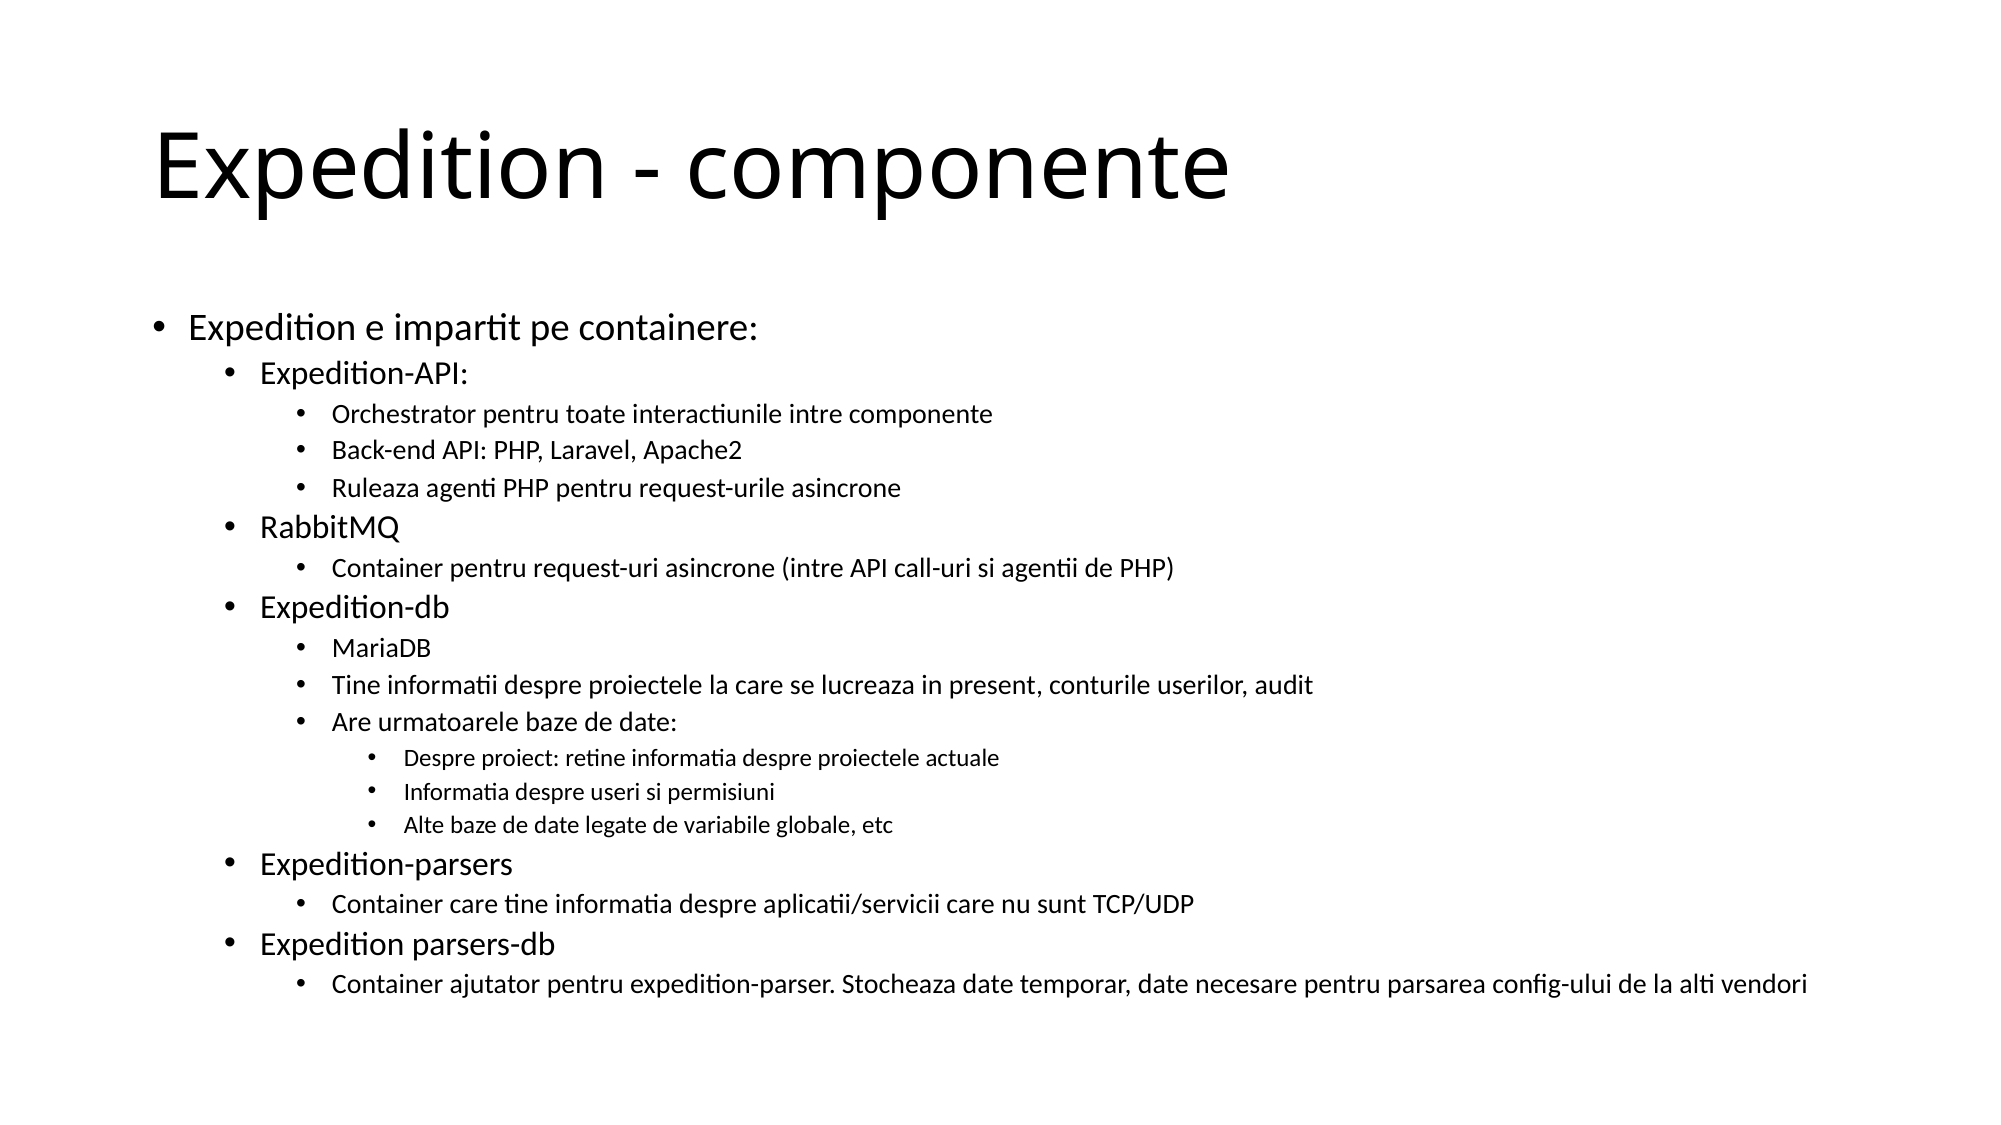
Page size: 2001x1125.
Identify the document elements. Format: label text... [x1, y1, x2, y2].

title Expedition - componente [137, 59, 1863, 278]
list Expedition e impartit pe containere: Expedition-API: Orchestrator pentru toate interactiunile intre componente Back-end API: PHP, Laravel, Apache2 Ruleaza agenti PHP pentru request-urile asincrone RabbitMQ Container pentru request-uri asincrone (intre API call-uri si agentii de PHP) Expedition-db MariaDB Tine informatii despre proiectele la care se lucreaza in present, conturile userilor, audit Are urmatoarele baze de date: Despre proiect: retine informatia despre proiectele actuale Informatia despre useri si permisiuni Alte baze de date legate de variabile globale, etc Expedition-parsers Container care tine informatia despre aplicatii/servicii care nu sunt TCP/UDP Expedition parsers-db Container ajutator pentru expedition-parser. Stocheaza date temporar, date necesare pentru parsarea config-ului de la alti vendori [137, 299, 1863, 1014]
